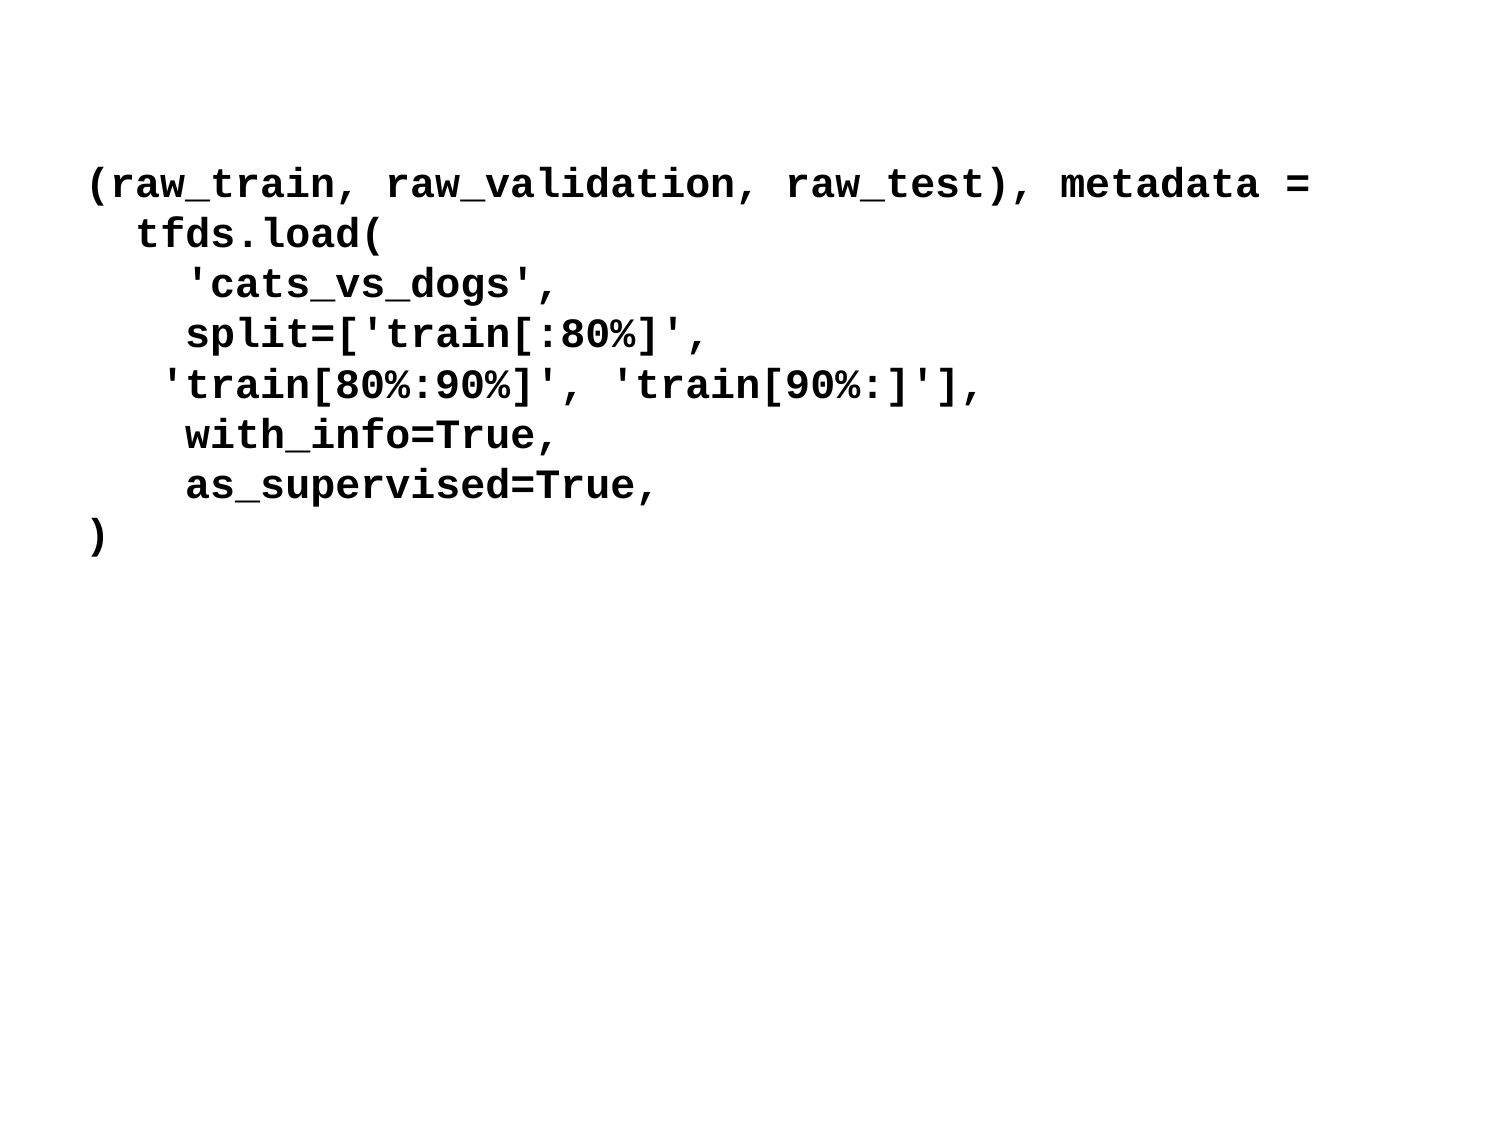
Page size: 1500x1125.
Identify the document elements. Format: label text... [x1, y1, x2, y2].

text_box (raw_train, raw_validation, raw_test), metadata = tfds.load( 'cats_vs_dogs', split=['train[:80%]', 'train[80%:90%]', 'train[90%:]'], with_info=True, as_supervised=True, ) [70, 148, 1461, 564]
